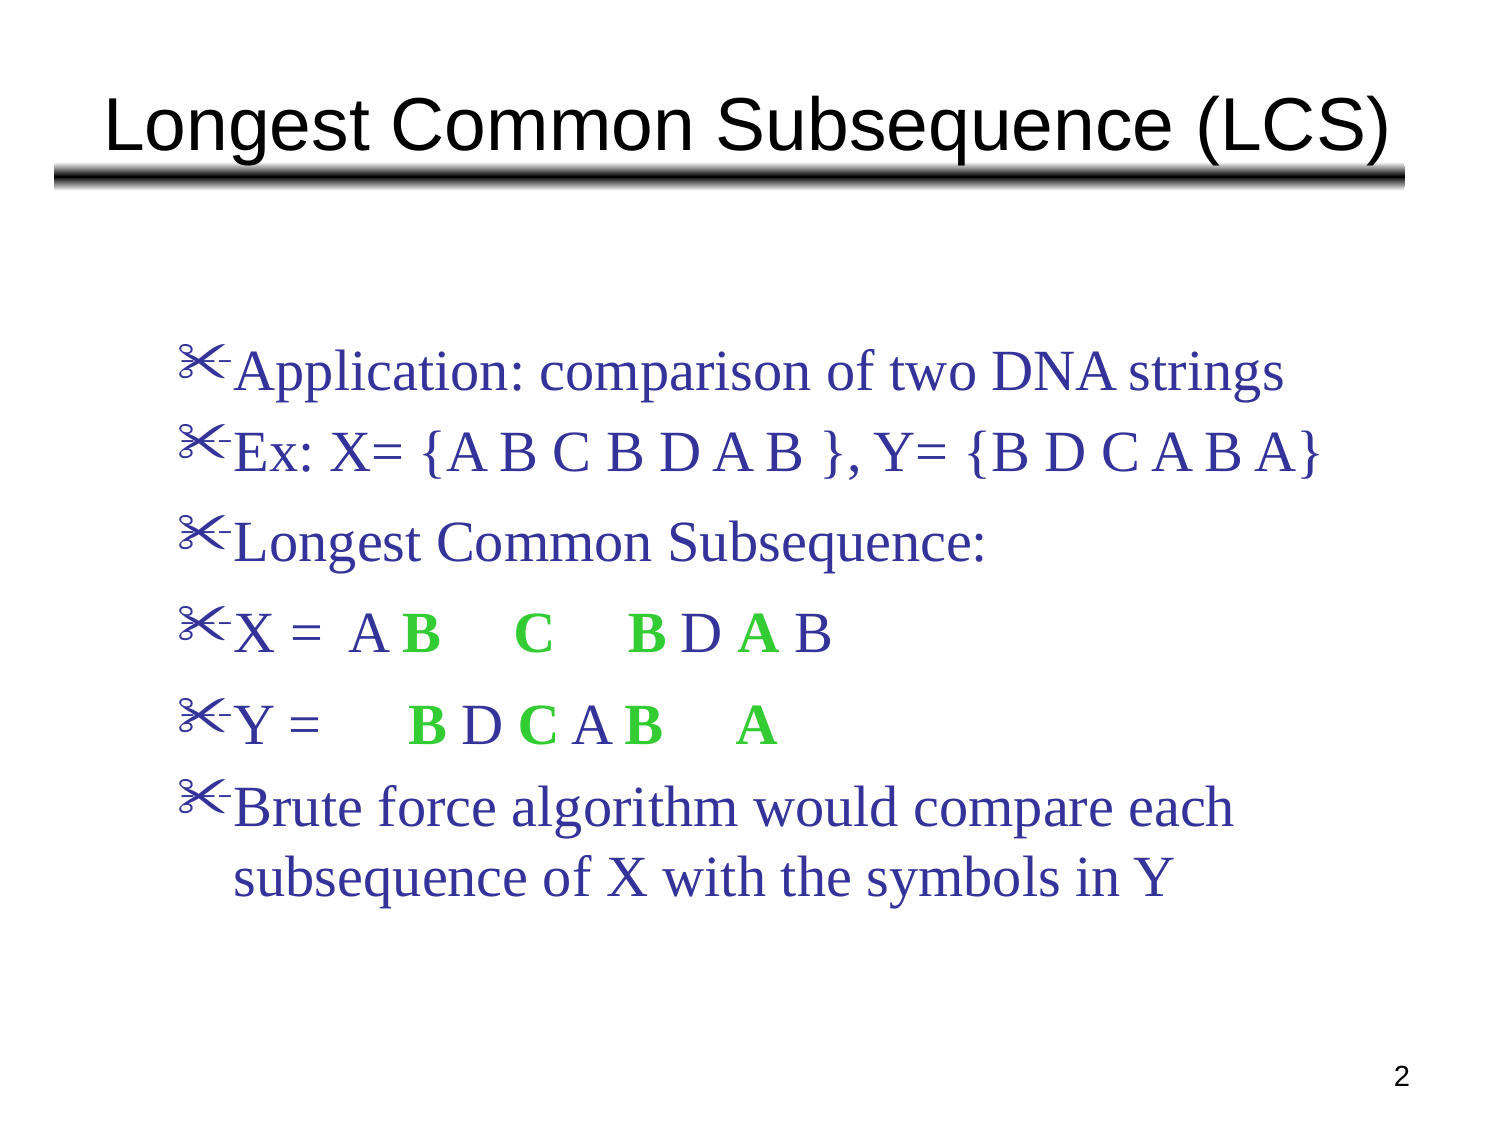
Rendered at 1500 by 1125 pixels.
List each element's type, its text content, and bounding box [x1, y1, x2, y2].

list Application: comparison of two DNA strings Ex: X= {A B C B D A B }, Y= {B D C A B A} Longest Common Subsequence: X = A B C B D A B Y = B D C A B A Brute force algorithm would compare each subsequence of X with the symbols in Y [162, 324, 1500, 1125]
title Longest Common Subsequence (LCS) [70, 35, 1425, 206]
